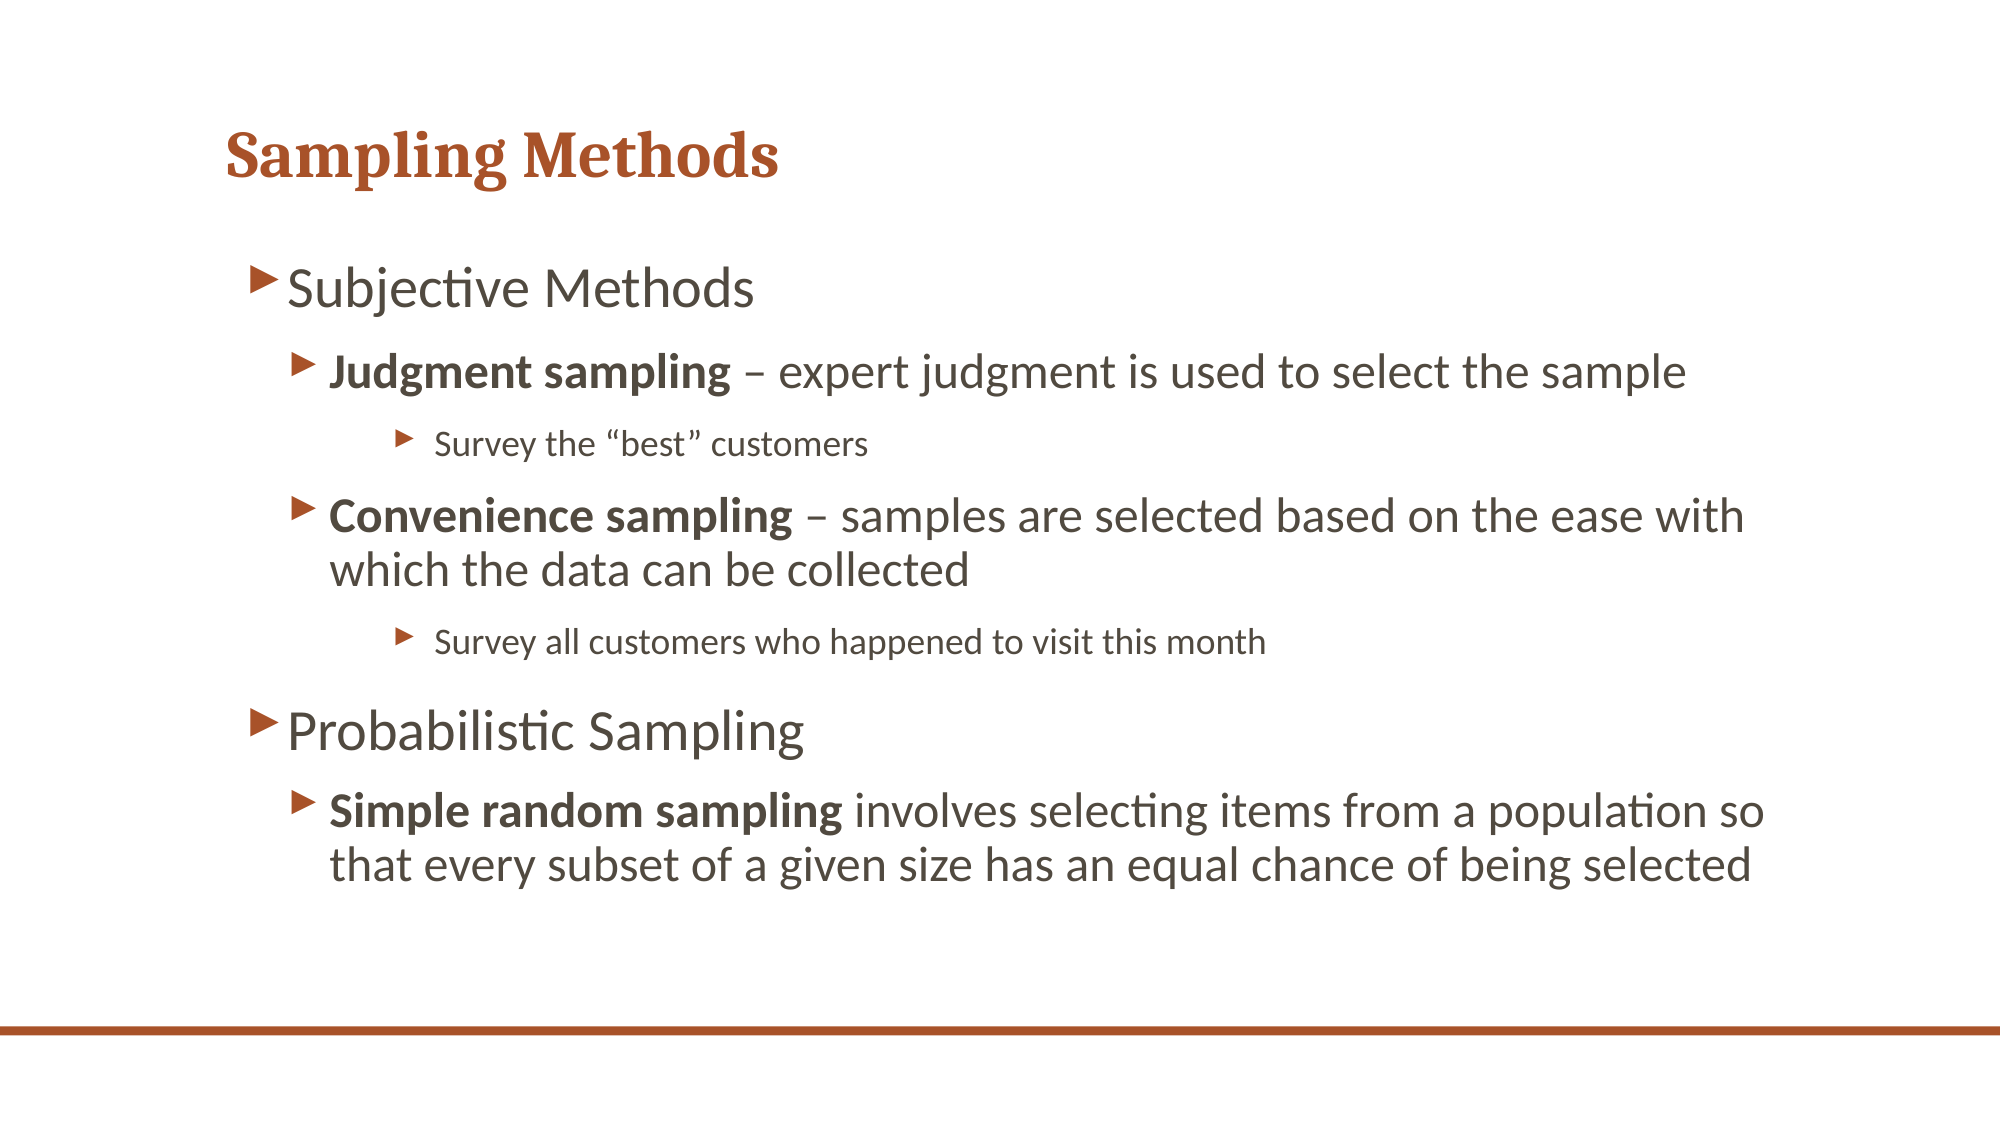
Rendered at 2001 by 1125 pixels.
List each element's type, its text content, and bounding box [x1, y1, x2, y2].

title Sampling Methods [212, 62, 1788, 250]
list Subjective Methods Judgment sampling – expert judgment is used to select the sample Survey the “best” customers Convenience sampling – samples are selected based on the ease with which the data can be collected Survey all customers who happened to visit this month Probabilistic Sampling Simple random sampling involves selecting items from a population so that every subset of a given size has an equal chance of being selected [212, 250, 1788, 986]
